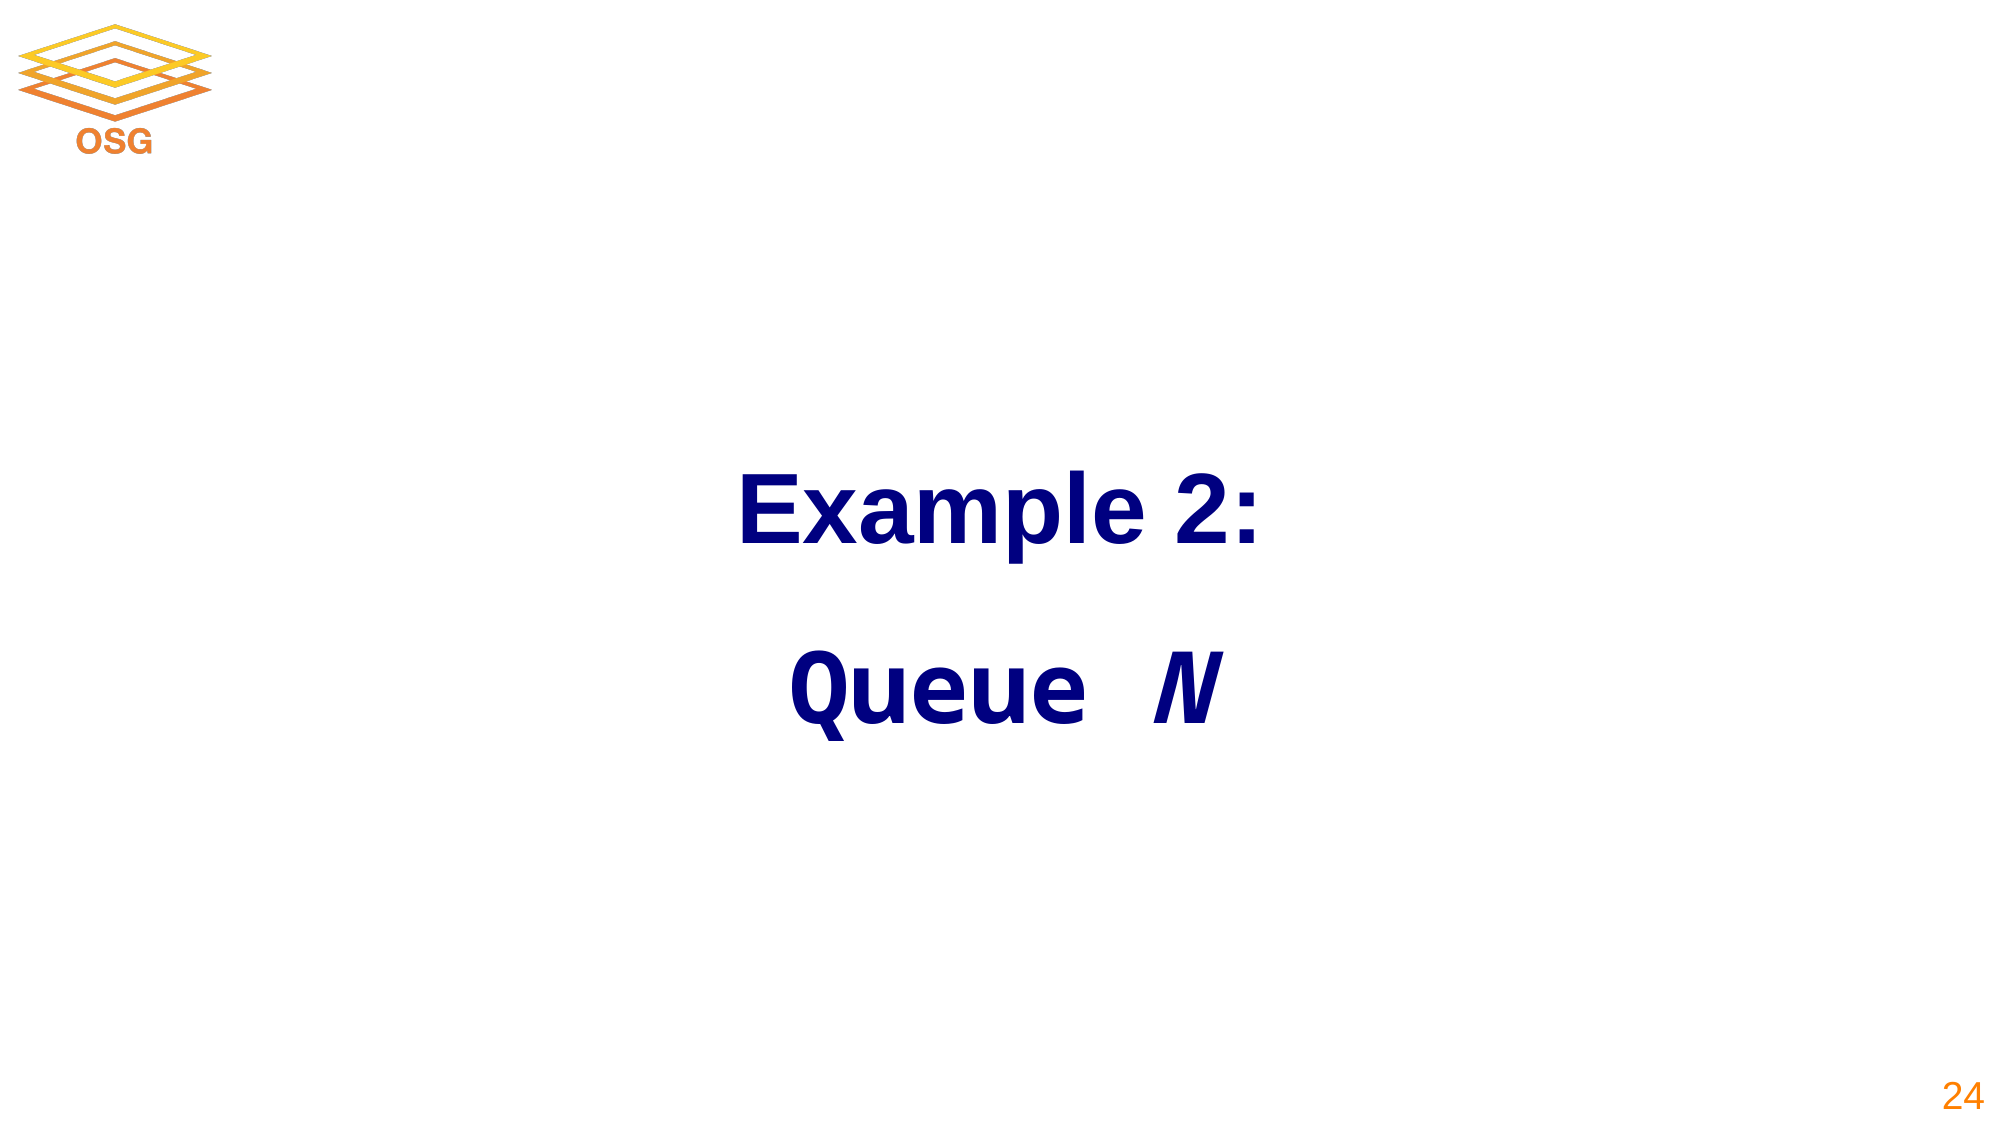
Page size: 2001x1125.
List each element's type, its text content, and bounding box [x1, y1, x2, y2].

slide_number 24 [1908, 1049, 2000, 1125]
picture [18, 24, 212, 154]
text_box Example 2: Queue N [134, 153, 1866, 973]
